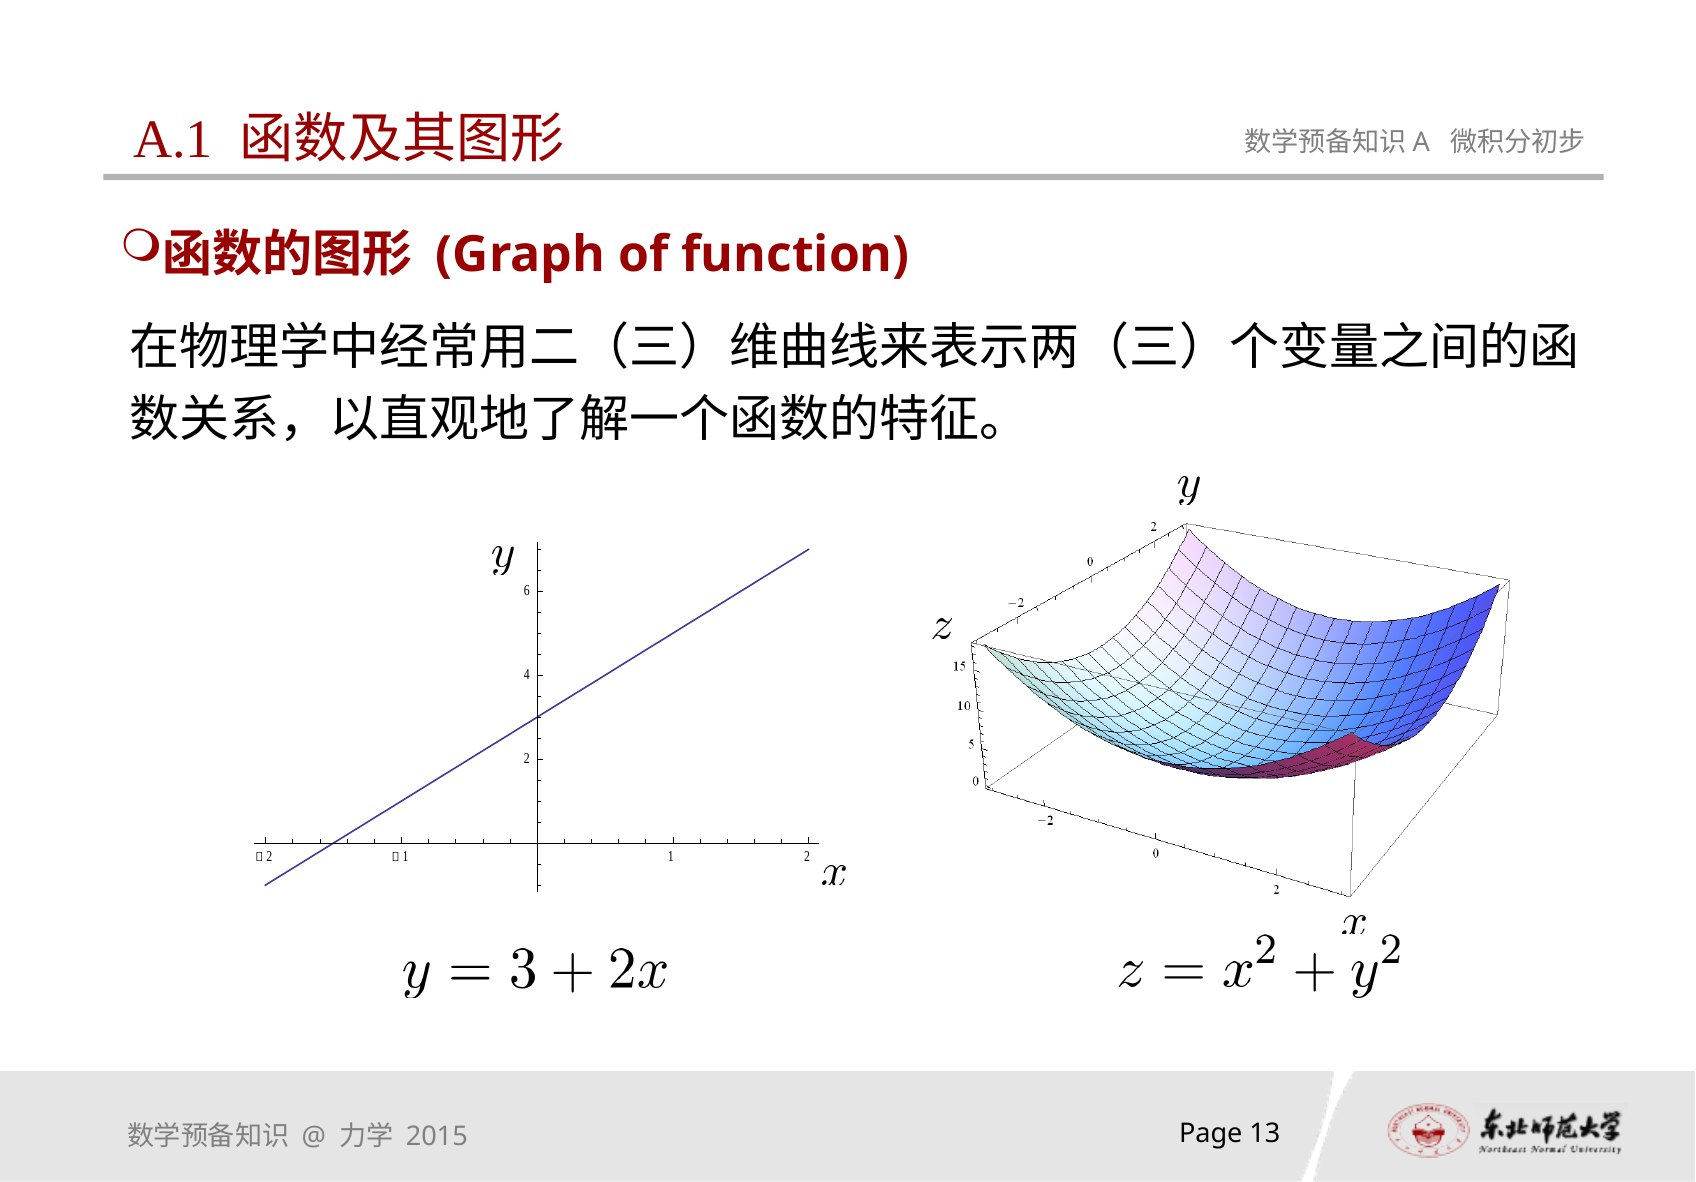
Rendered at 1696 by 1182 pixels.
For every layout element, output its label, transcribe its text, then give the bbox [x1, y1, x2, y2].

slide_number Page 13 [1179, 1117, 1568, 1182]
picture [0, 1071, 1695, 1182]
text_box 在物理学中经常用二（三）维曲线来表示两（三）个变量之间的函数关系，以直观地了解一个函数的特征。 [115, 295, 1604, 454]
text_box 函数的图形 (Graph of function) [103, 212, 1569, 290]
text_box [929, 472, 1510, 1003]
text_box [253, 541, 848, 1004]
